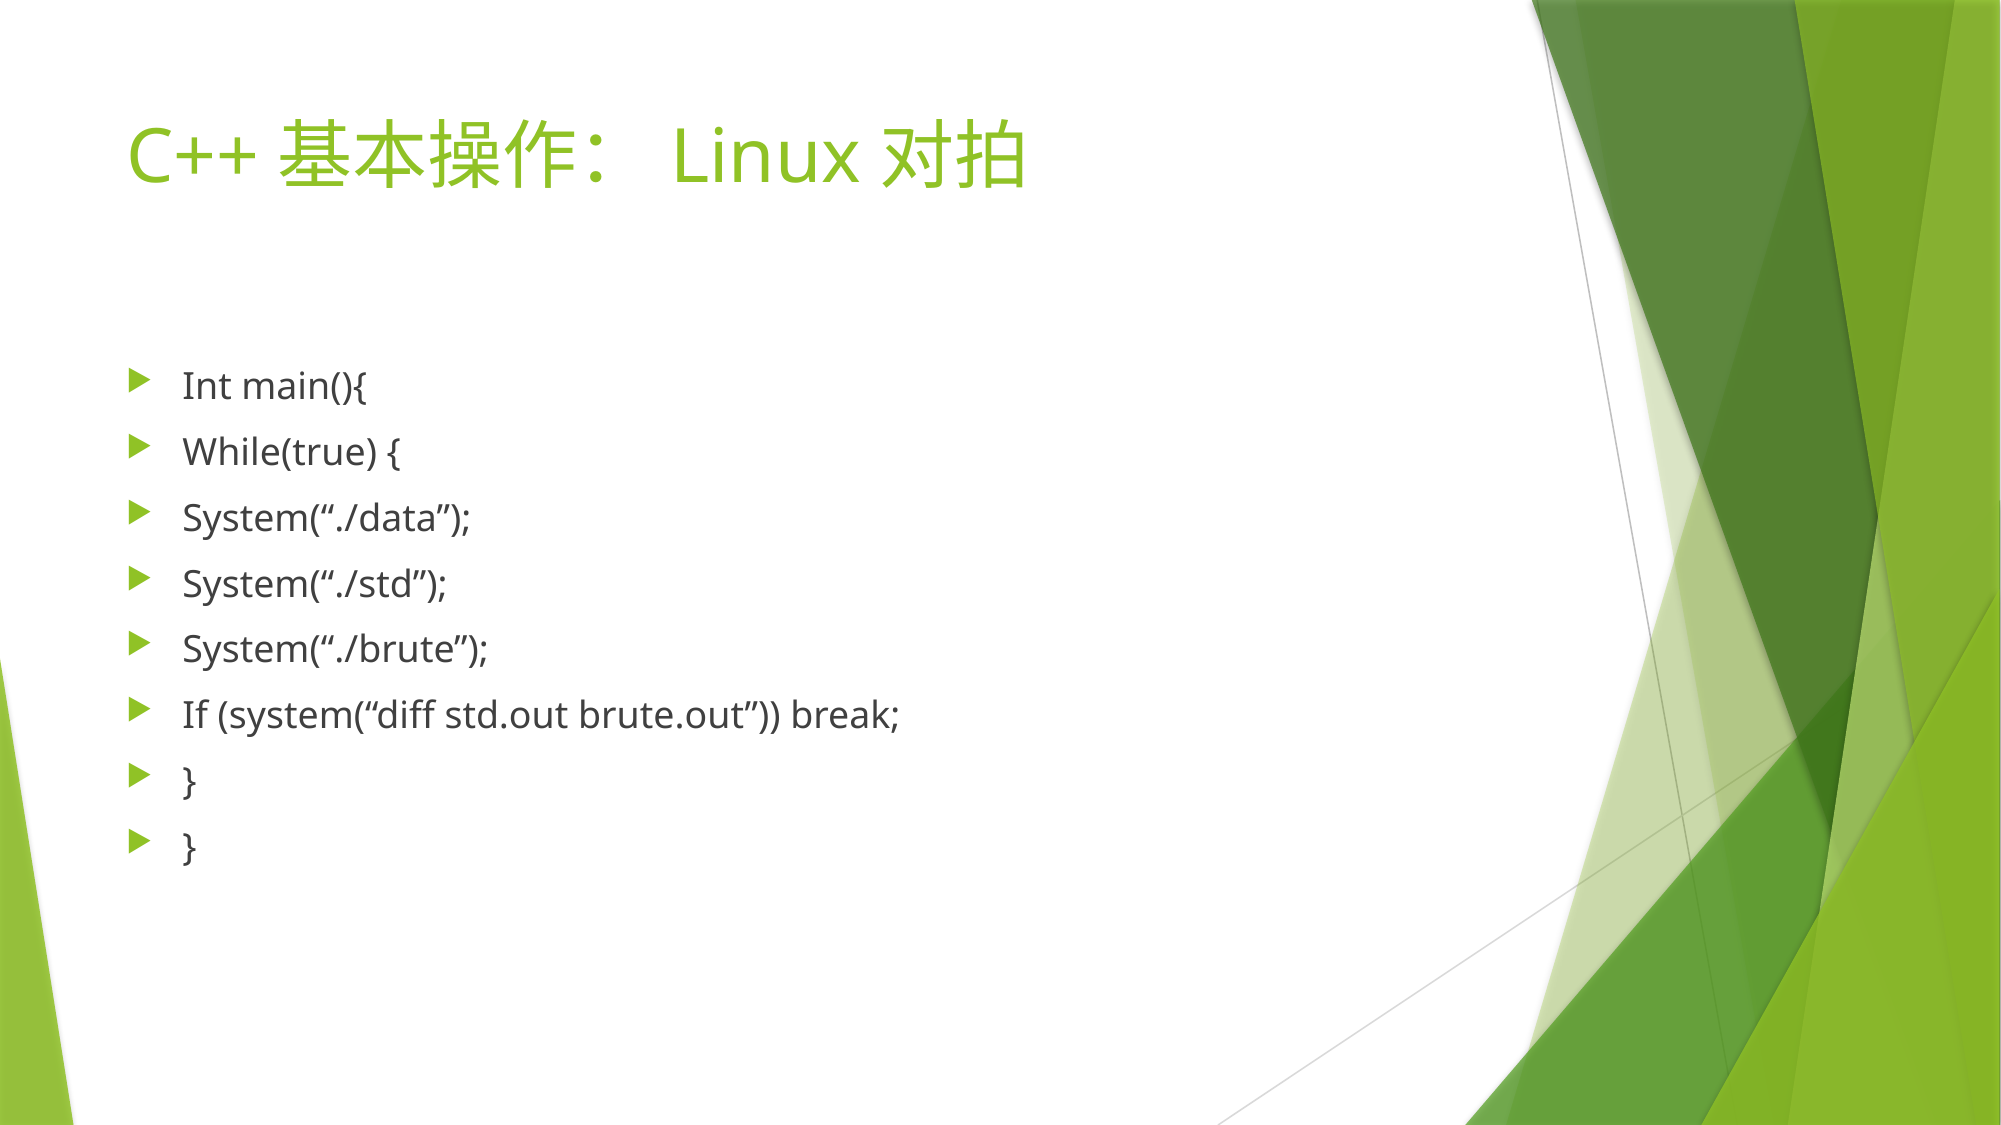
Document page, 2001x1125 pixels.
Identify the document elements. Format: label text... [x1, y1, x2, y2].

title C++基本操作：Linux对拍 [111, 99, 1522, 317]
list Int main(){ While(true) { System(“./data”); System(“./std”); System(“./brute”); If (system(“diff std.out brute.out”)) break; } } [111, 354, 1522, 992]
